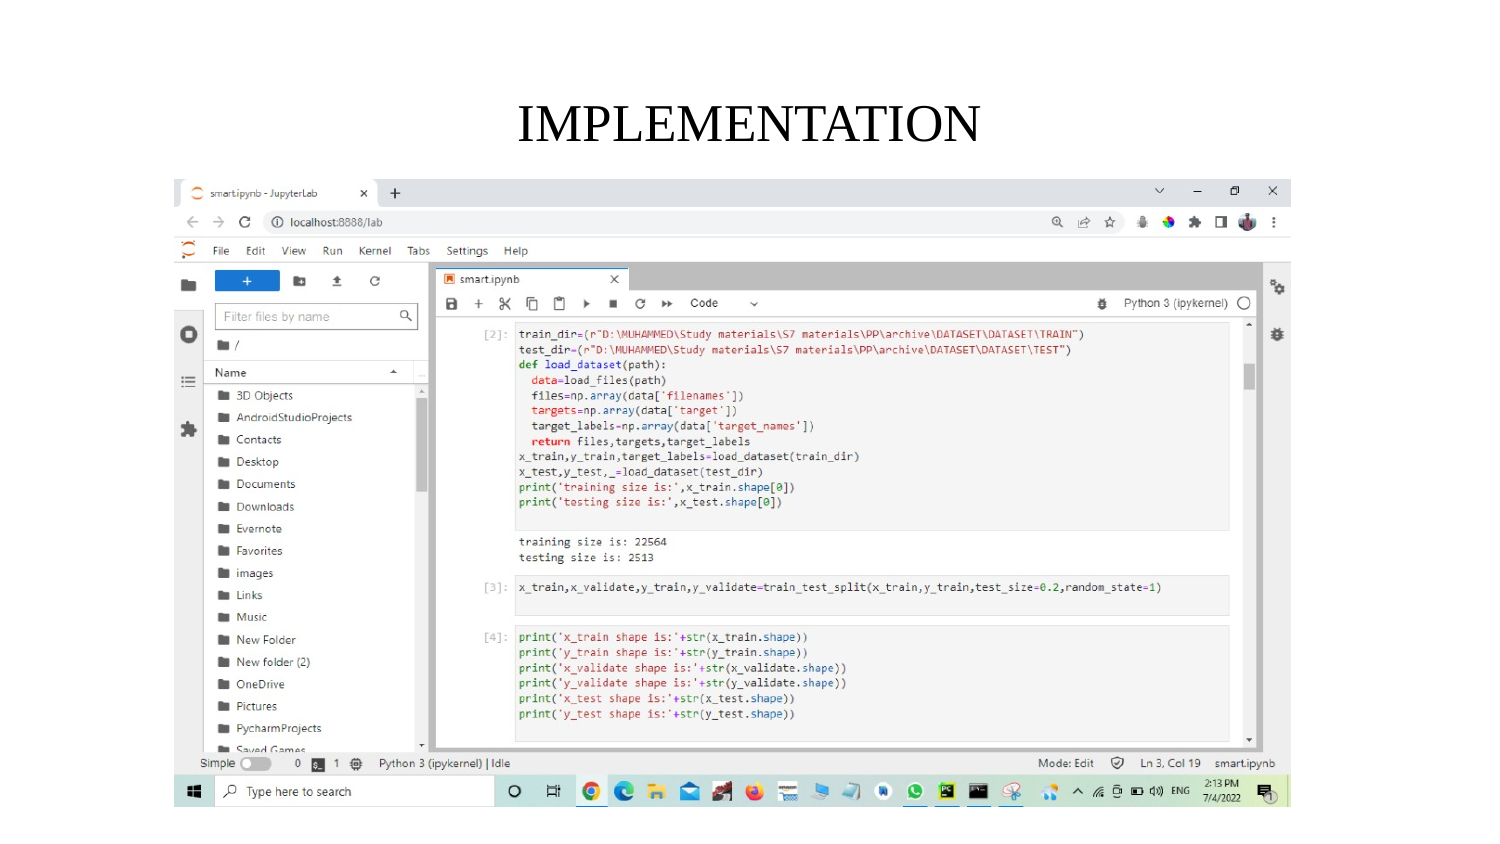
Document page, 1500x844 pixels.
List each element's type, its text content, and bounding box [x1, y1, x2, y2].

picture [174, 179, 1292, 807]
title IMPLEMENTATION [51, 72, 1449, 167]
